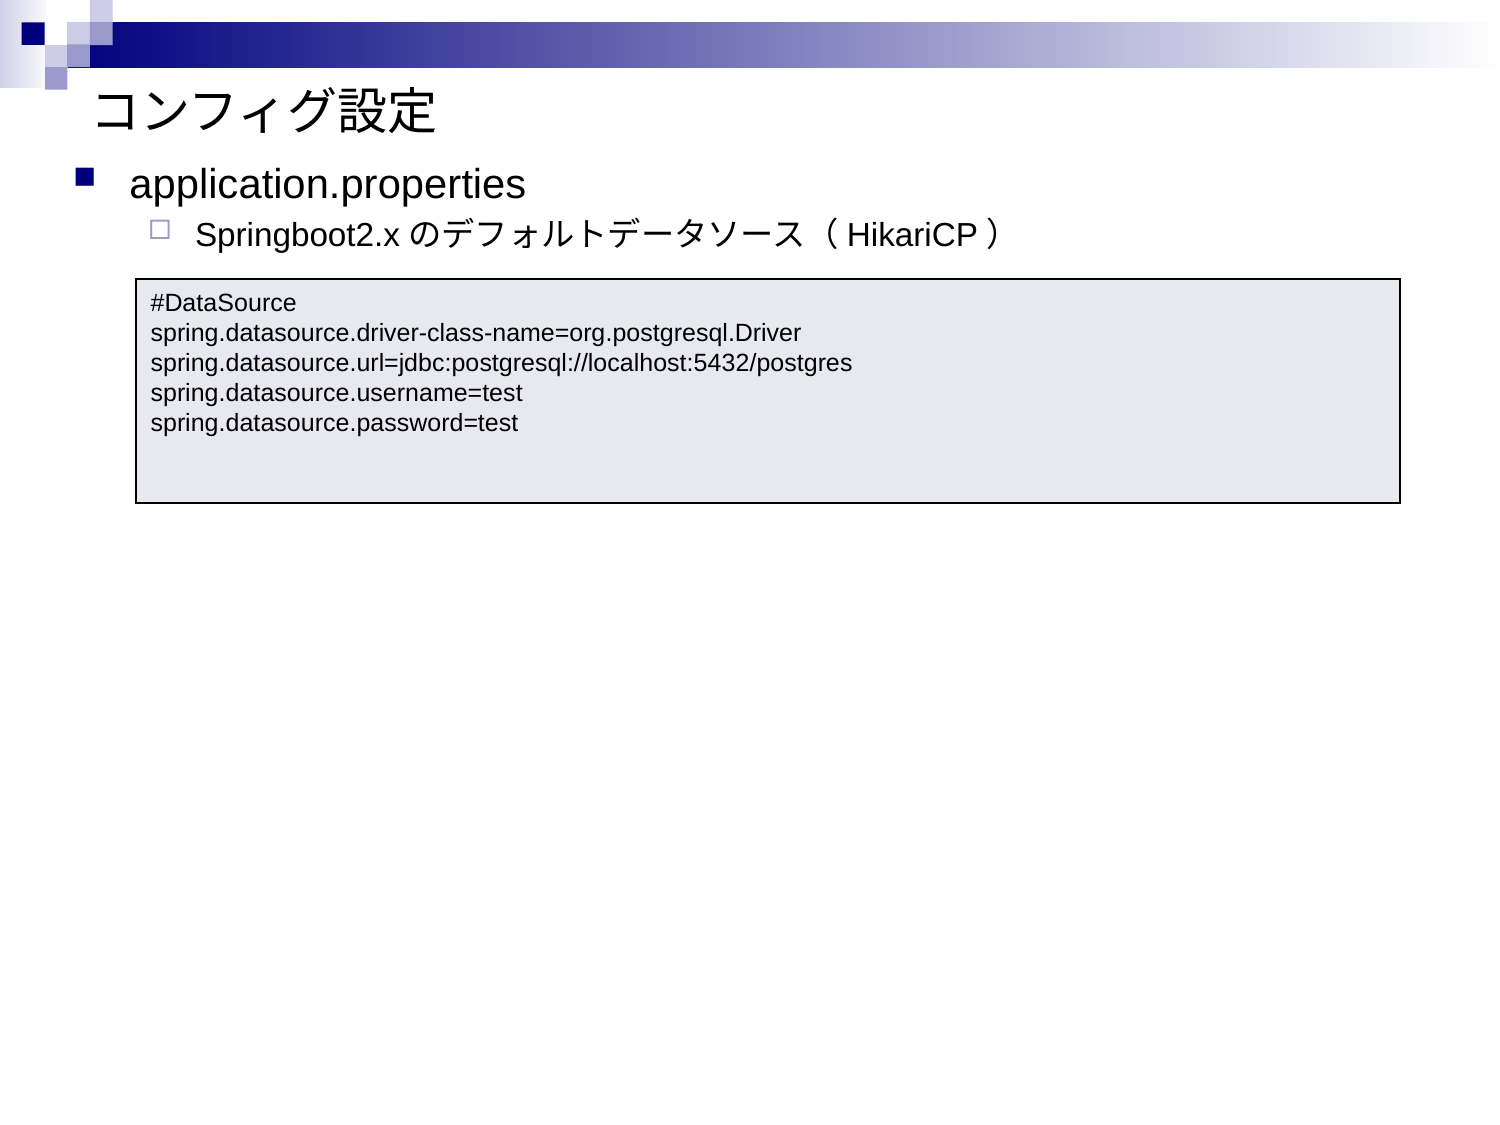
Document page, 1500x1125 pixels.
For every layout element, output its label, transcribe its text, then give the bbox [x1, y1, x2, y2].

text_box #DataSource spring.datasource.driver-class-name=org.postgresql.Driver spring.datasource.url=jdbc:postgresql://localhost:5432/postgres spring.datasource.username=test spring.datasource.password=test [135, 278, 1401, 504]
list application.properties Springboot2.xのデフォルトデータソース（HikariCP） [58, 149, 1442, 1071]
title コンフィグ設定 [75, 78, 1425, 141]
